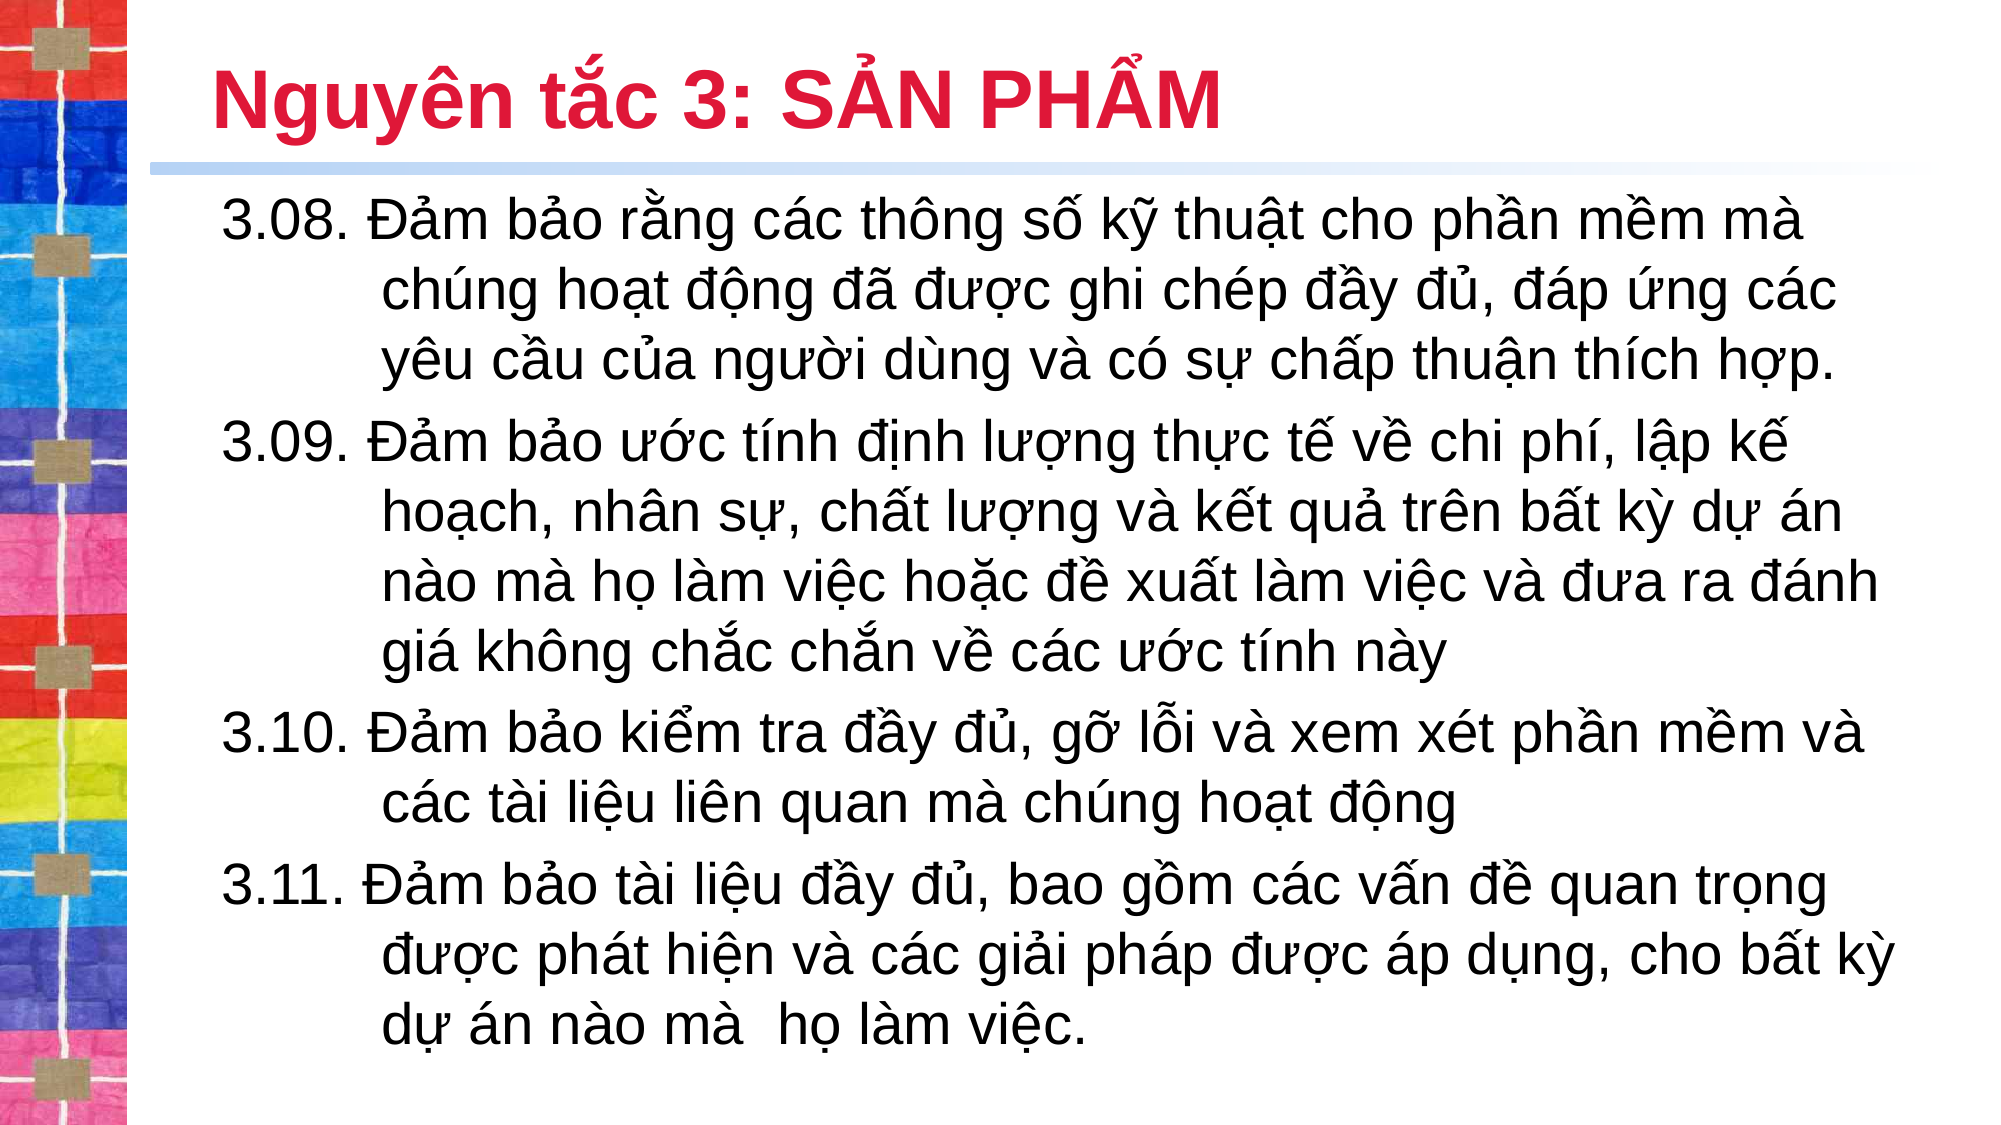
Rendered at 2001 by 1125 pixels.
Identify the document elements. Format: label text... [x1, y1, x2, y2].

list 3.08. Đảm bảo rằng các thông số kỹ thuật cho phần mềm mà chúng hoạt động đã được ghi chép đầy đủ, đáp ứng các yêu cầu của người dùng và có sự chấp thuận thích hợp. 3.09. Đảm bảo ước tính định lượng thực tế về chi phí, lập kế hoạch, nhân sự, chất lượng và kết quả trên bất kỳ dự án nào mà họ làm việc hoặc đề xuất làm việc và đưa ra đánh giá không chắc chắn về các ước tính này 3.10. Đảm bảo kiểm tra đầy đủ, gỡ lỗi và xem xét phần mềm và các tài liệu liên quan mà chúng hoạt động 3.11. Đảm bảo tài liệu đầy đủ, bao gồm các vấn đề quan trọng được phát hiện và các giải pháp được áp dụng, cho bất kỳ dự án nào mà họ làm việc. [186, 173, 1920, 983]
title Nguyên tắc 3: SẢN PHẨM [150, 37, 1950, 175]
picture [0, 0, 127, 1125]
